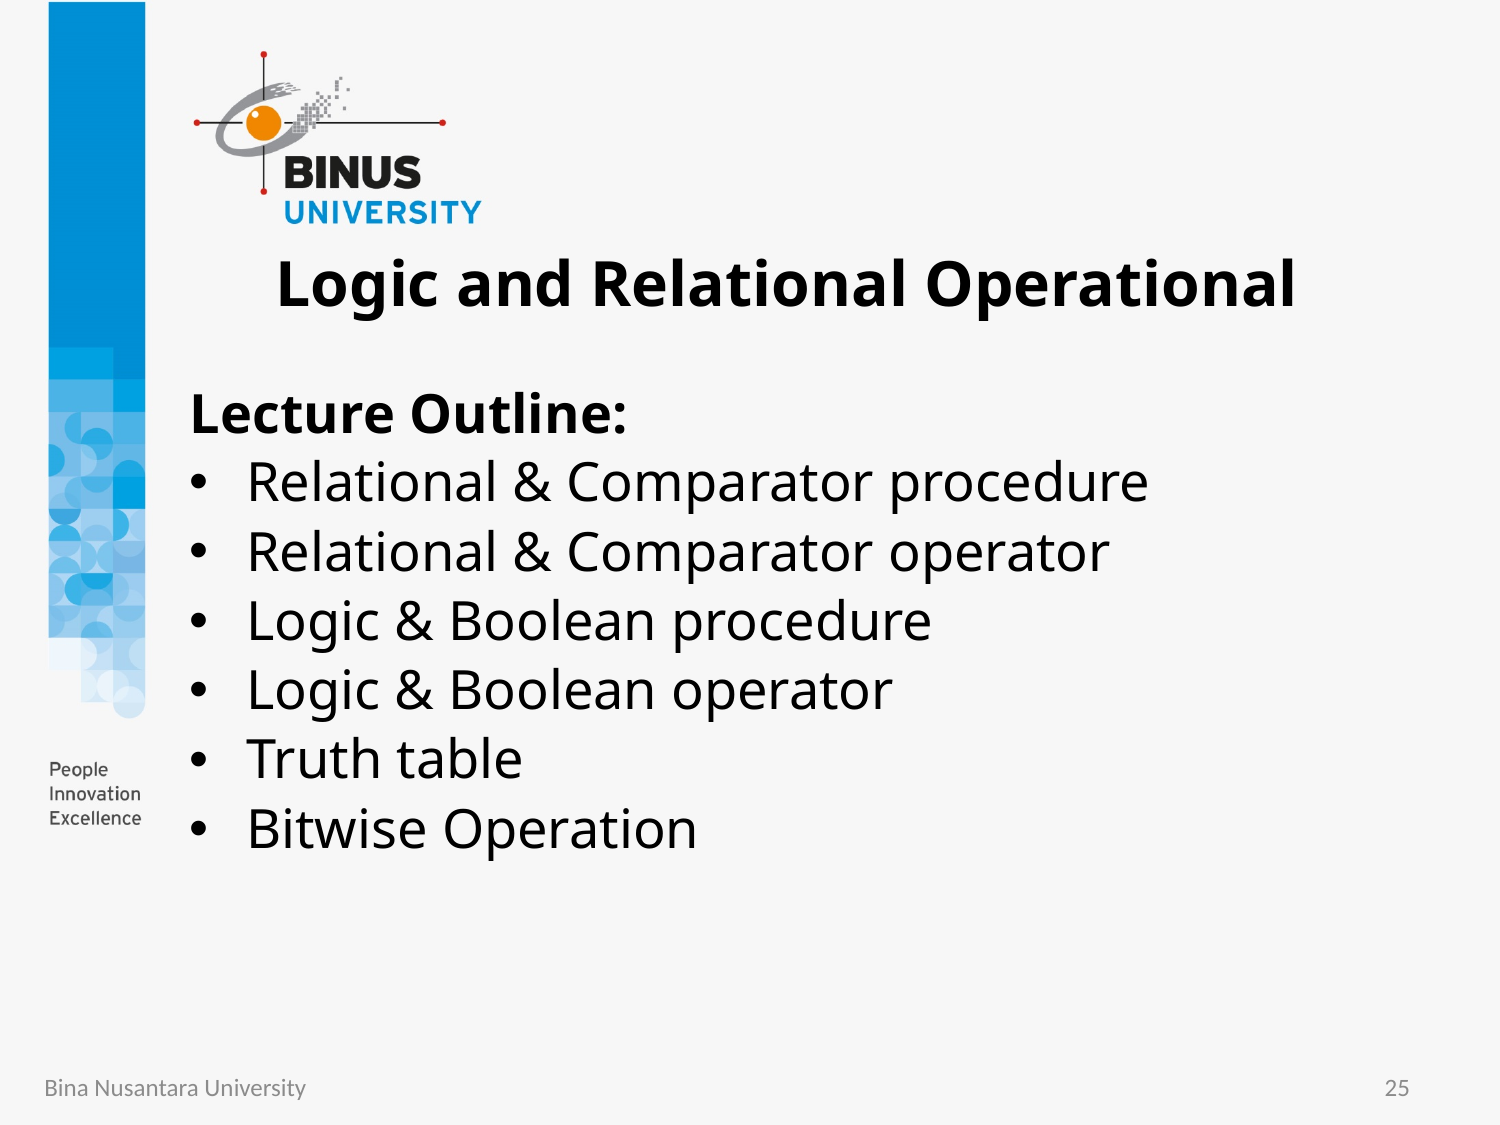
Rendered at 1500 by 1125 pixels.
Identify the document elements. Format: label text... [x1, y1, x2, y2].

slide_number 25 [1074, 1046, 1425, 1125]
list Lecture Outline: Relational & Comparator procedure Relational & Comparator operator Logic & Boolean procedure Logic & Boolean operator Truth table Bitwise Operation [174, 371, 1500, 872]
slide_number Bina Nusantara University [29, 1046, 380, 1125]
picture [0, 0, 1500, 845]
title Logic and Relational Operational [112, 187, 1463, 375]
